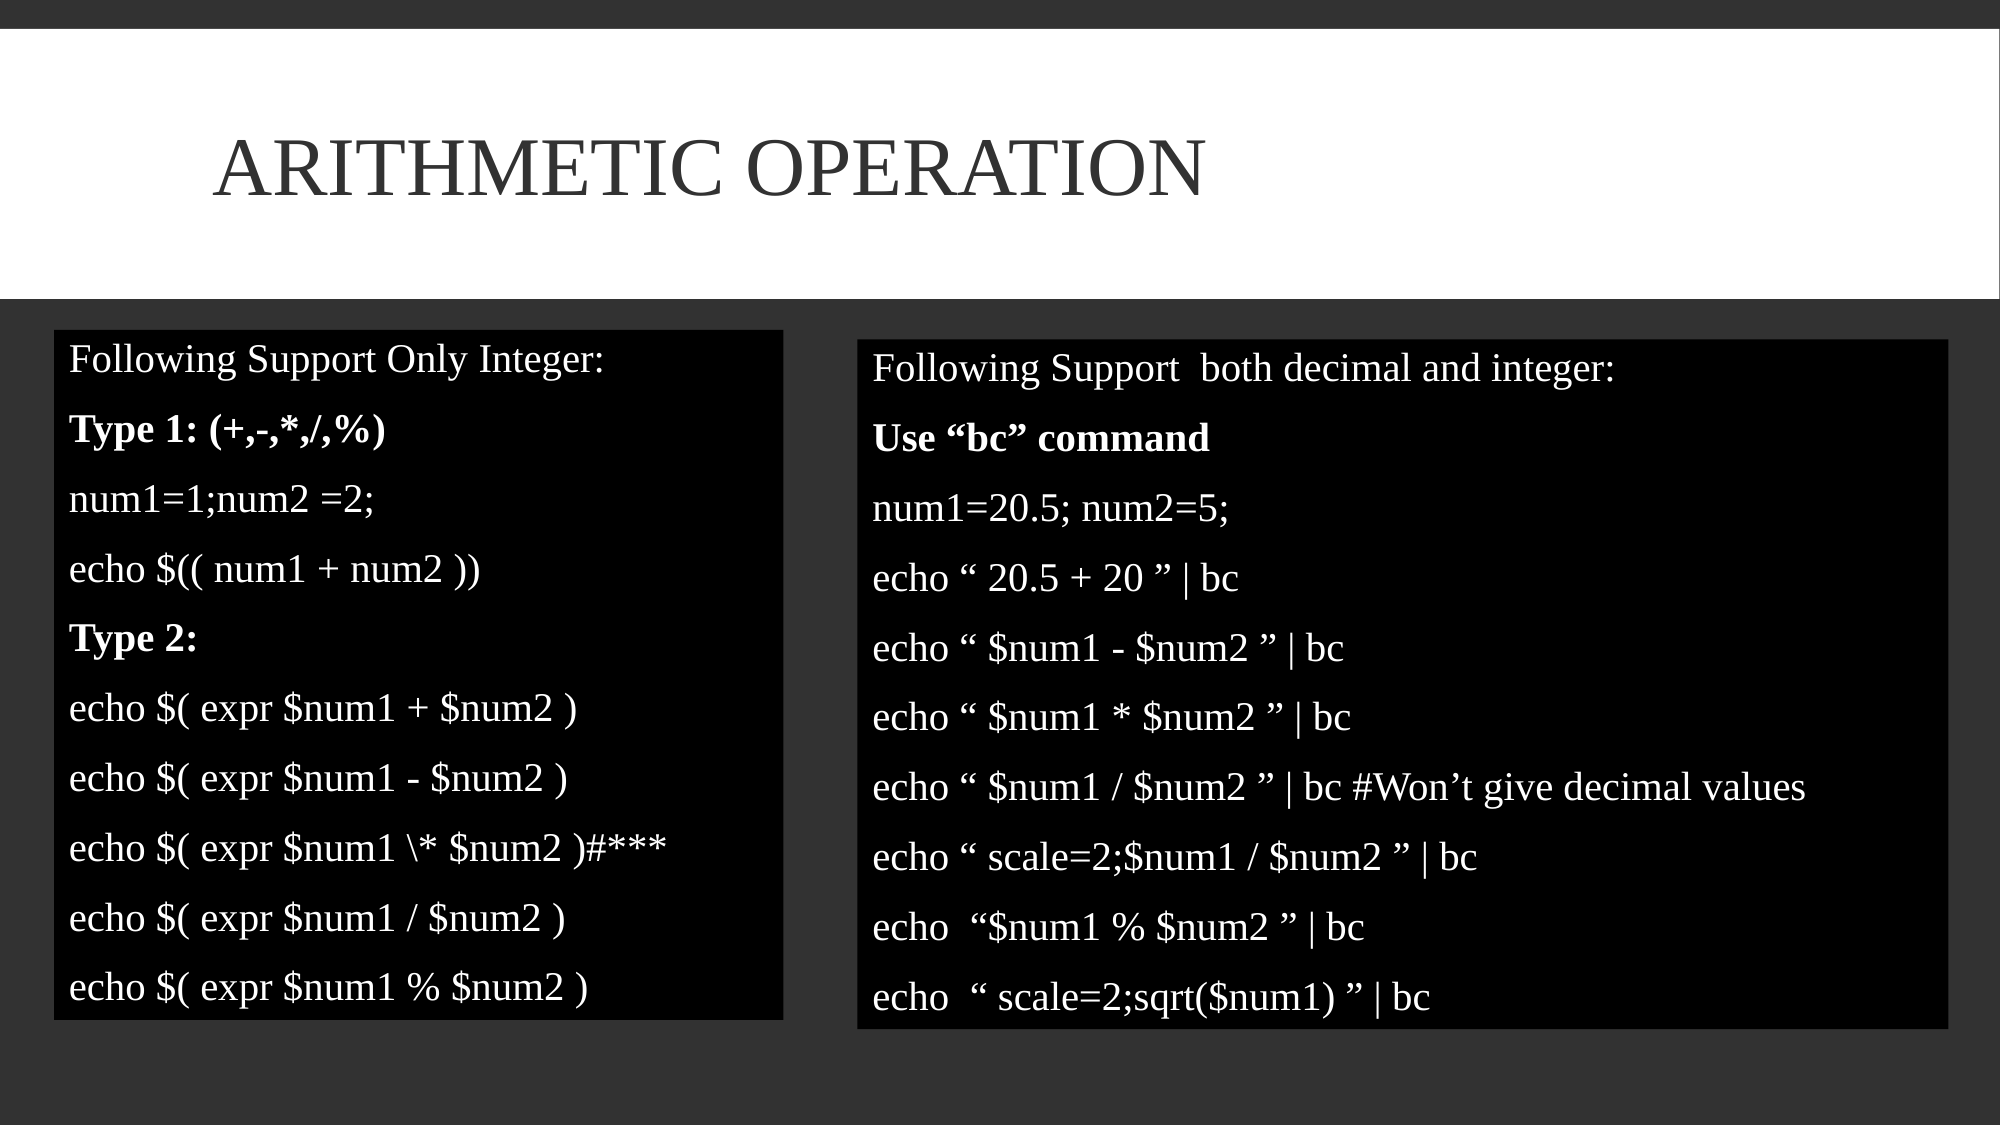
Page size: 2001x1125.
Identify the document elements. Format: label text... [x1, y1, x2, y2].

text_box Following Support both decimal and integer: Use “bc” command num1=20.5; num2=5; echo “ 20.5 + 20 ” | bc echo “ $num1 - $num2 ” | bc echo “ $num1 * $num2 ” | bc echo “ $num1 / $num2 ” | bc #Won’t give decimal values echo “ scale=2;$num1 / $num2 ” | bc echo “$num1 % $num2 ” | bc echo “ scale=2;sqrt($num1) ” | bc [857, 339, 1949, 1030]
title Arithmetic OPeration [197, 46, 1803, 295]
list Following Support Only Integer: Type 1: (+,-,*,/,%) num1=1;num2 =2; echo $(( num1 + num2 )) Type 2: echo $( expr $num1 + $num2 ) echo $( expr $num1 - $num2 ) echo $( expr $num1 \* $num2 )#*** echo $( expr $num1 / $num2 ) echo $( expr $num1 % $num2 ) [54, 329, 784, 1020]
